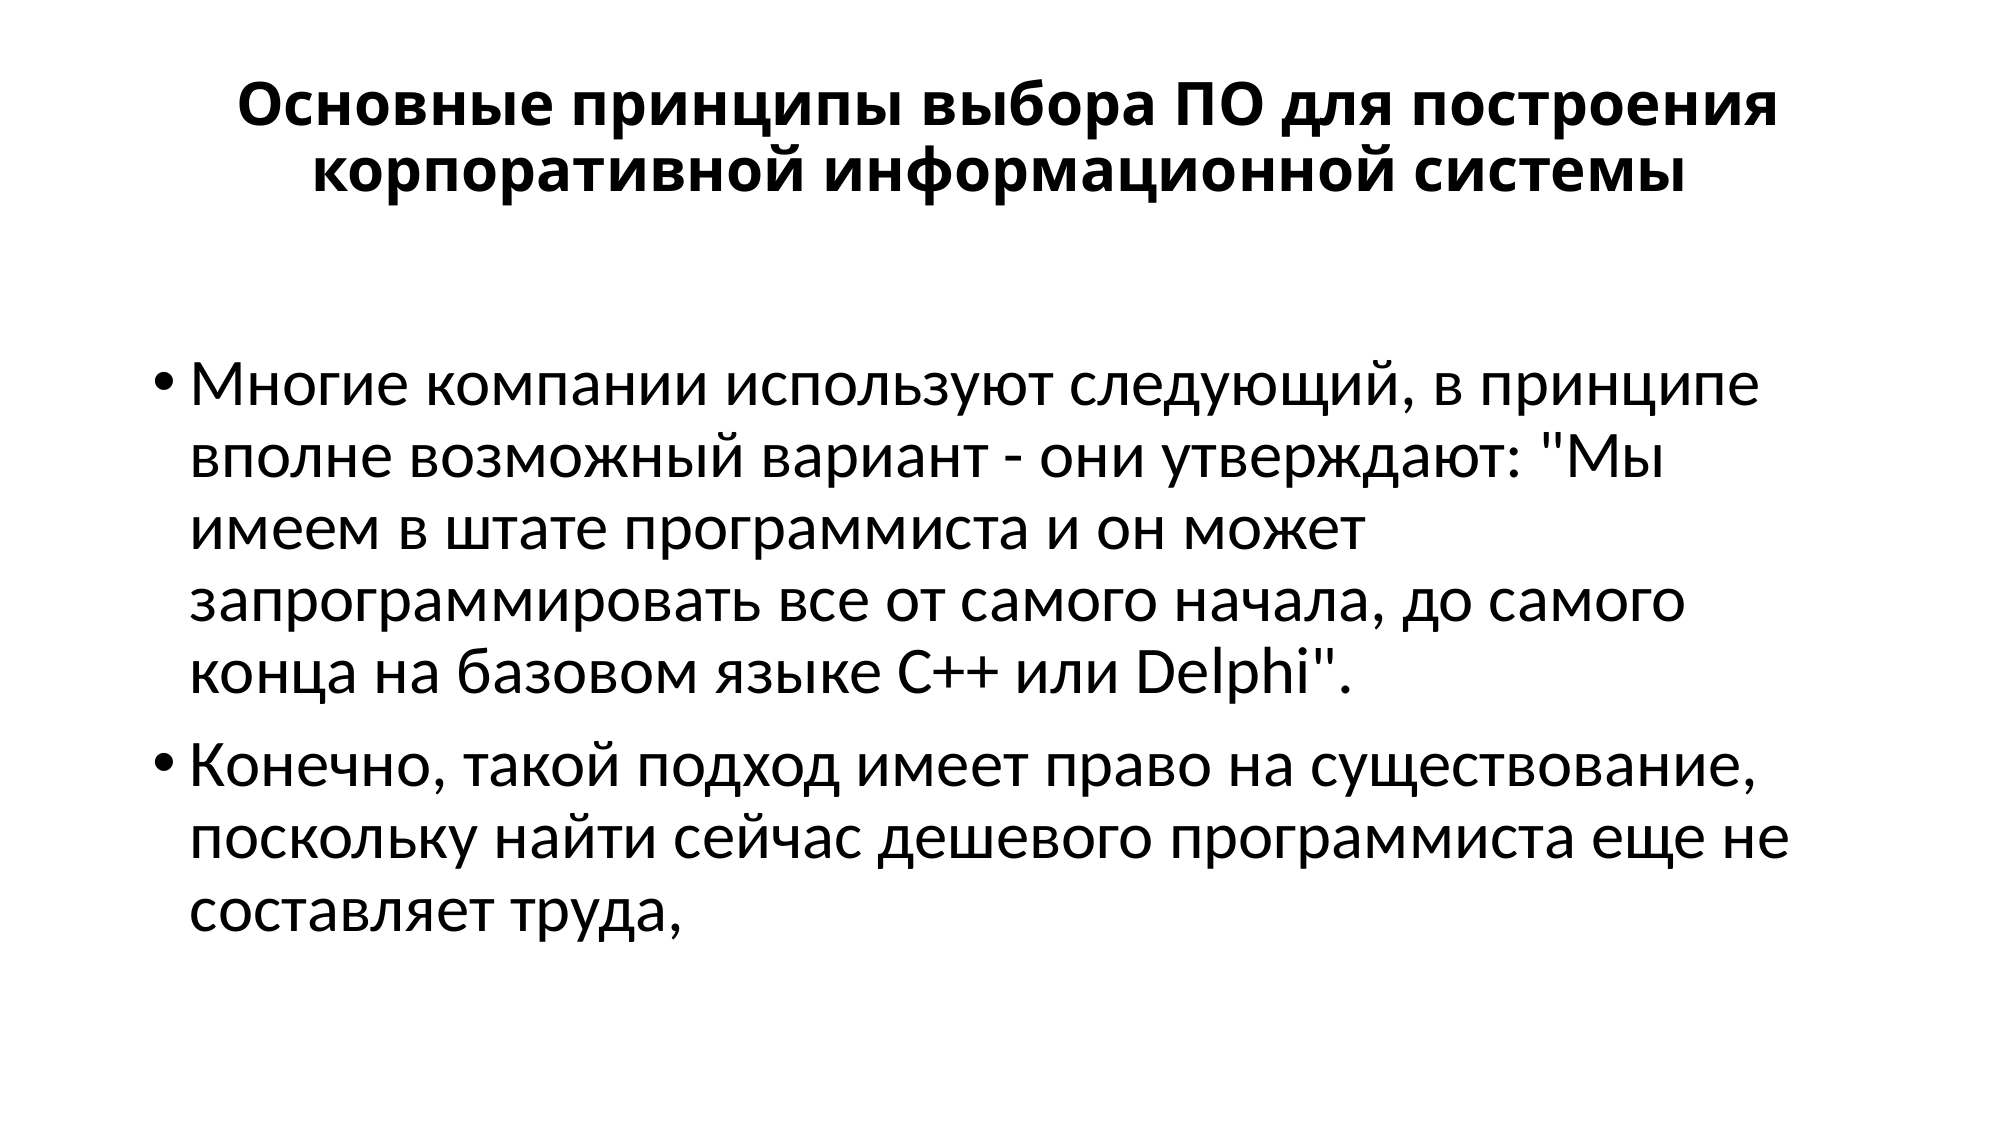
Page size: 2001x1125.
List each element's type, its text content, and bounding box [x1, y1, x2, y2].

list Многие компании используют следующий, в принципе вполне возможный вариант - они утверждают: "Мы имеем в штате программиста и он может запрограммировать все от самого начала, до самого конца на базовом языке C++ или Delphi". Конечно, такой подход имеет право на существование, поскольку найти сейчас дешевого программиста еще не составляет труда, [137, 340, 1863, 1055]
title Основные принципы выбора ПО для построения корпоративной информационной системы [137, 59, 1863, 213]
